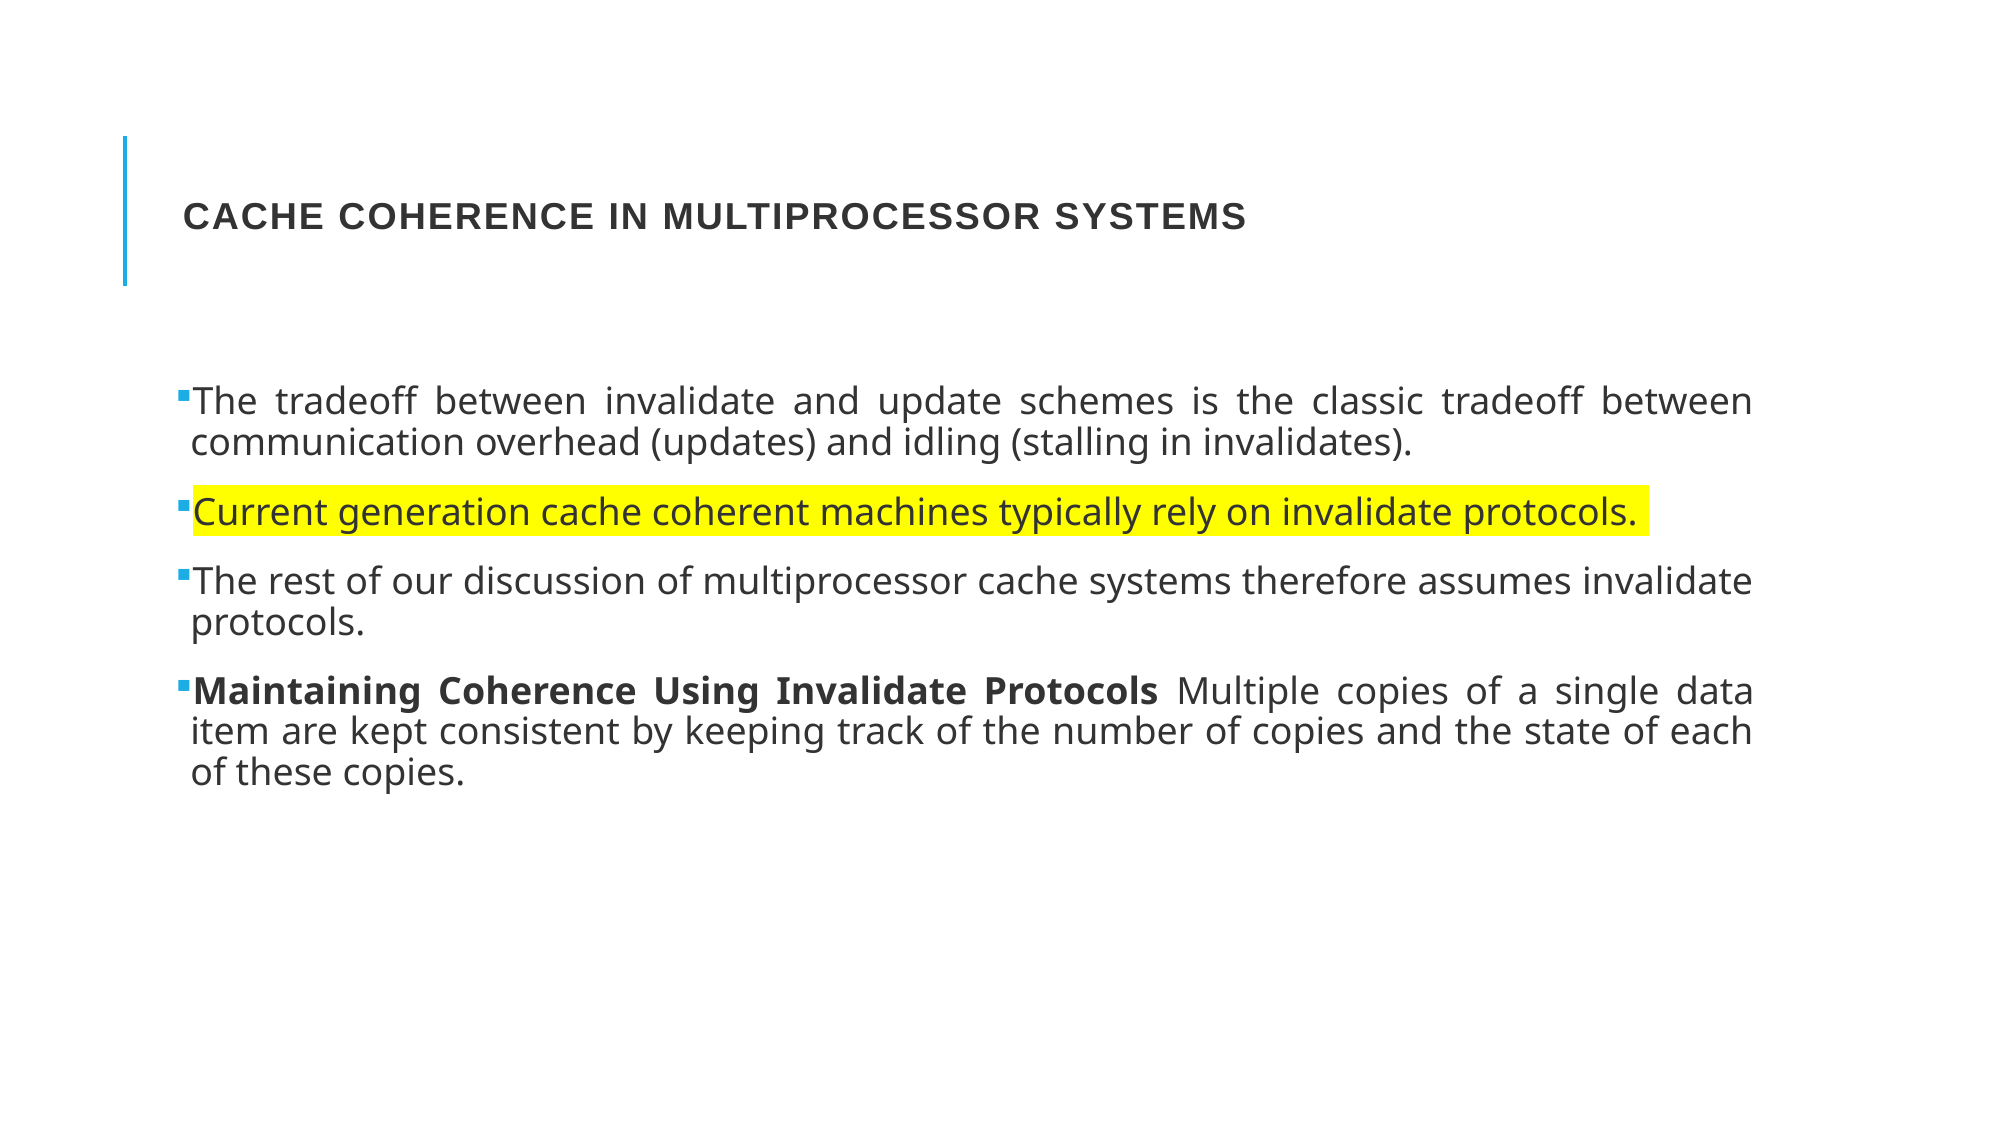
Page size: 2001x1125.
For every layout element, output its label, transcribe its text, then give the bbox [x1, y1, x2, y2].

title Cache Coherence in Multiprocessor Systems [168, 96, 1763, 342]
list The tradeoff between invalidate and update schemes is the classic tradeoff between communication overhead (updates) and idling (stalling in invalidates). Current generation cache coherent machines typically rely on invalidate protocols. The rest of our discussion of multiprocessor cache systems therefore assumes invalidate protocols. Maintaining Coherence Using Invalidate Protocols Multiple copies of a single data item are kept consistent by keeping track of the number of copies and the state of each of these copies. [168, 375, 1763, 1035]
